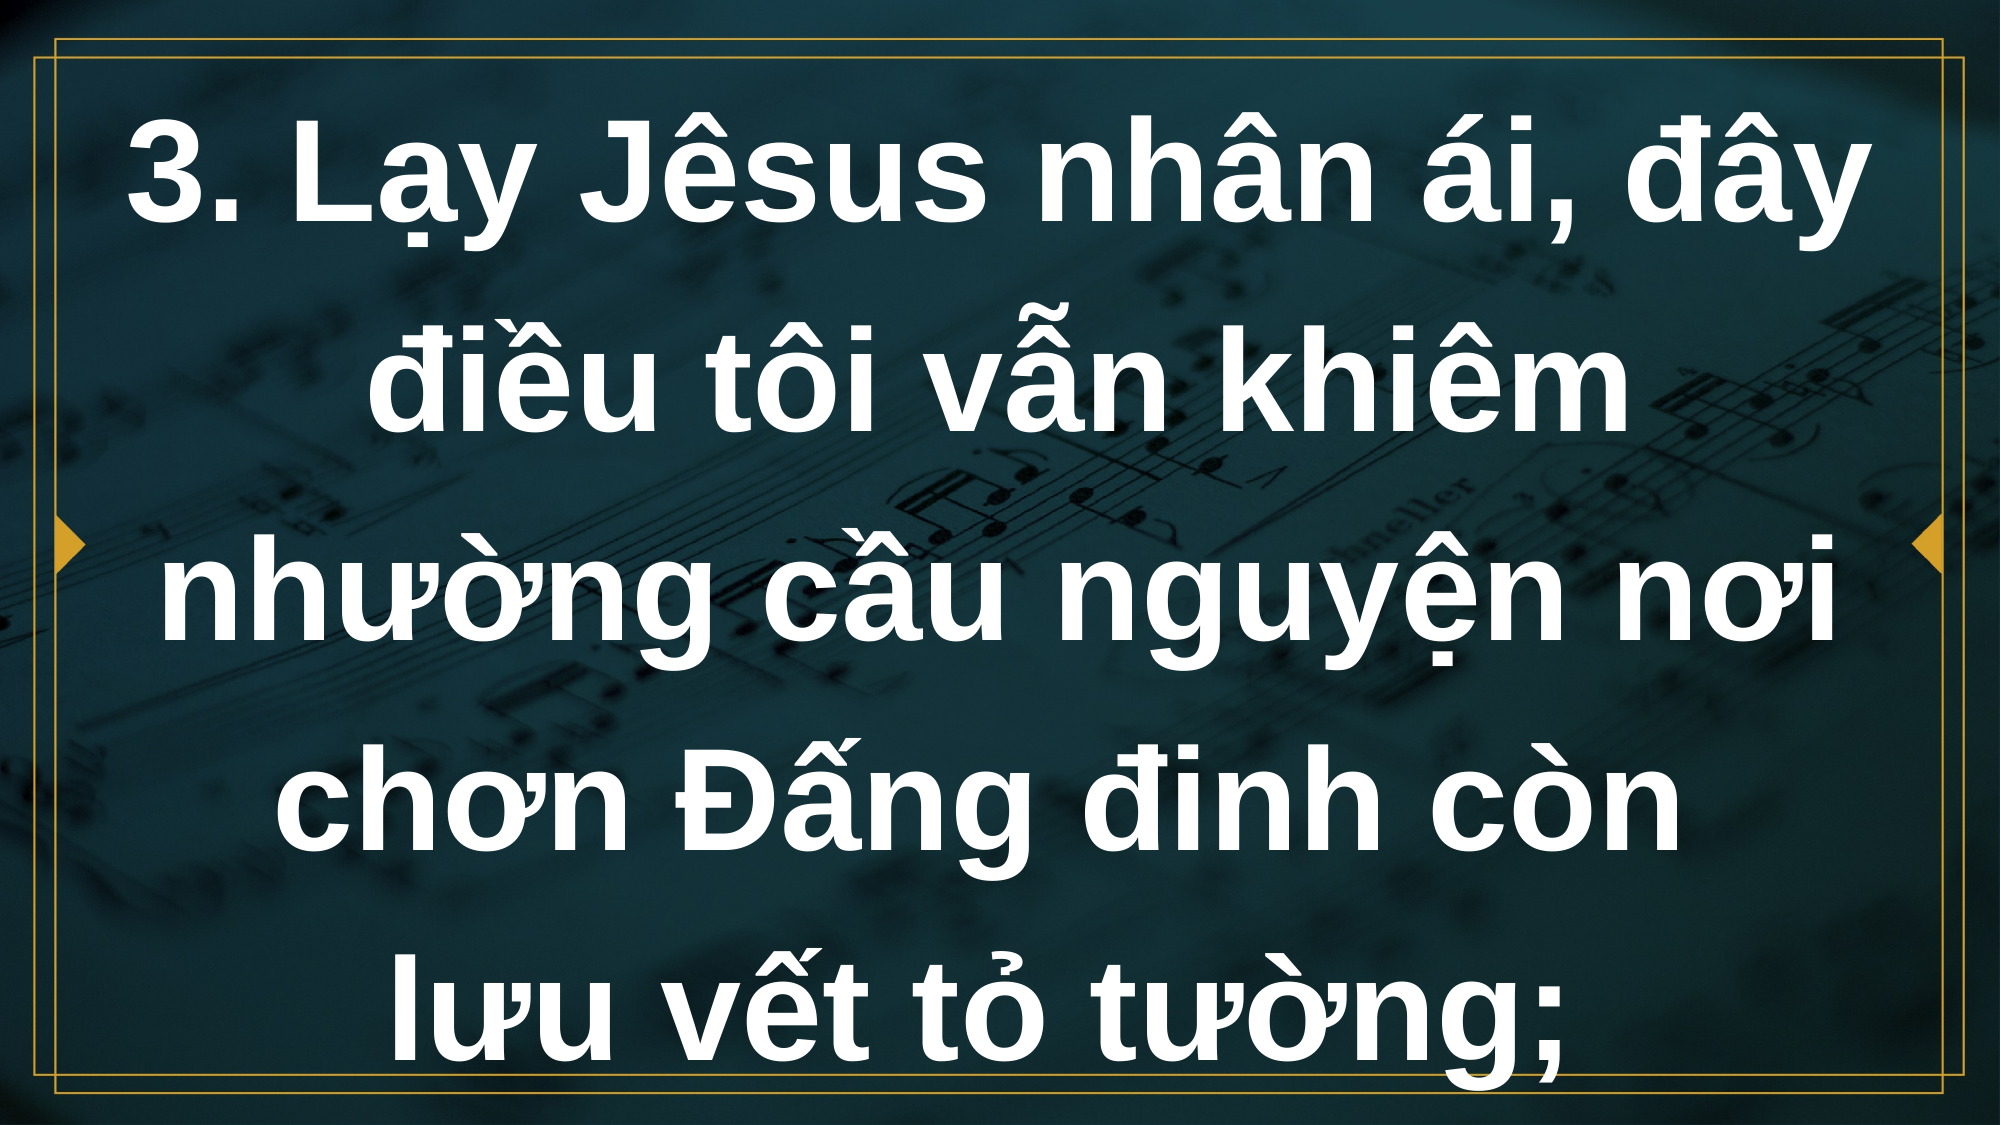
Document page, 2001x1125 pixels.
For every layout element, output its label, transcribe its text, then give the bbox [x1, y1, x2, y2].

picture [0, 0, 2000, 1125]
title 3. Lạy Jêsus nhân ái, đây điều tôi vẫn khiêm nhường cầu nguyện nơi chơn Đấng đinh còn lưu vết tỏ tường; [55, 53, 1945, 1077]
